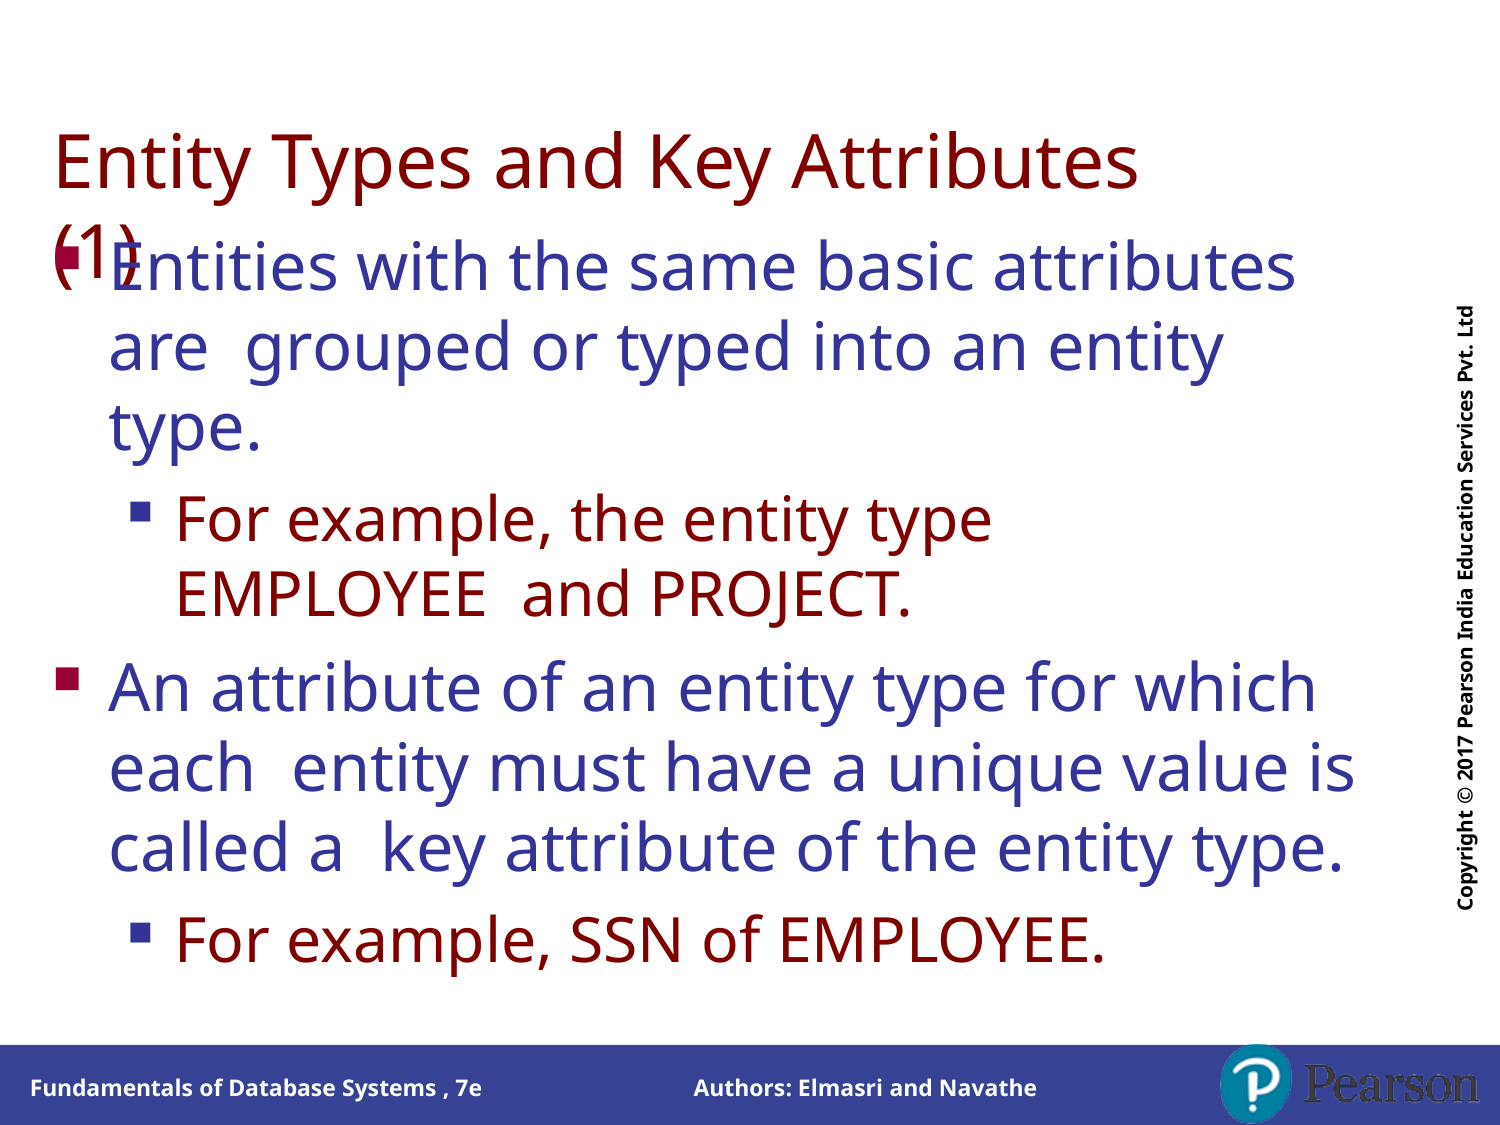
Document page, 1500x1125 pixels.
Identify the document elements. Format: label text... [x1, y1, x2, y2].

text_box Entities with the same basic attributes are grouped or typed into an entity type. For example, the entity type EMPLOYEE and PROJECT. An attribute of an entity type for which each entity must have a unique value is called a key attribute of the entity type. For example, SSN of EMPLOYEE. [50, 221, 1389, 975]
title Entity Types and Key Attributes (1) [50, 110, 1214, 221]
slide_number Fundamentals of Database Systems , 7e [27, 1071, 547, 1125]
picture [1220, 1044, 1480, 1124]
picture [1249, 1105, 1257, 1112]
picture [1233, 1057, 1280, 1102]
footer Authors: Elmasri and Navathe [691, 1070, 1081, 1125]
text_box Copyright © 2017 Pearson India Education Services Pvt. Ltd [1451, 204, 1482, 913]
